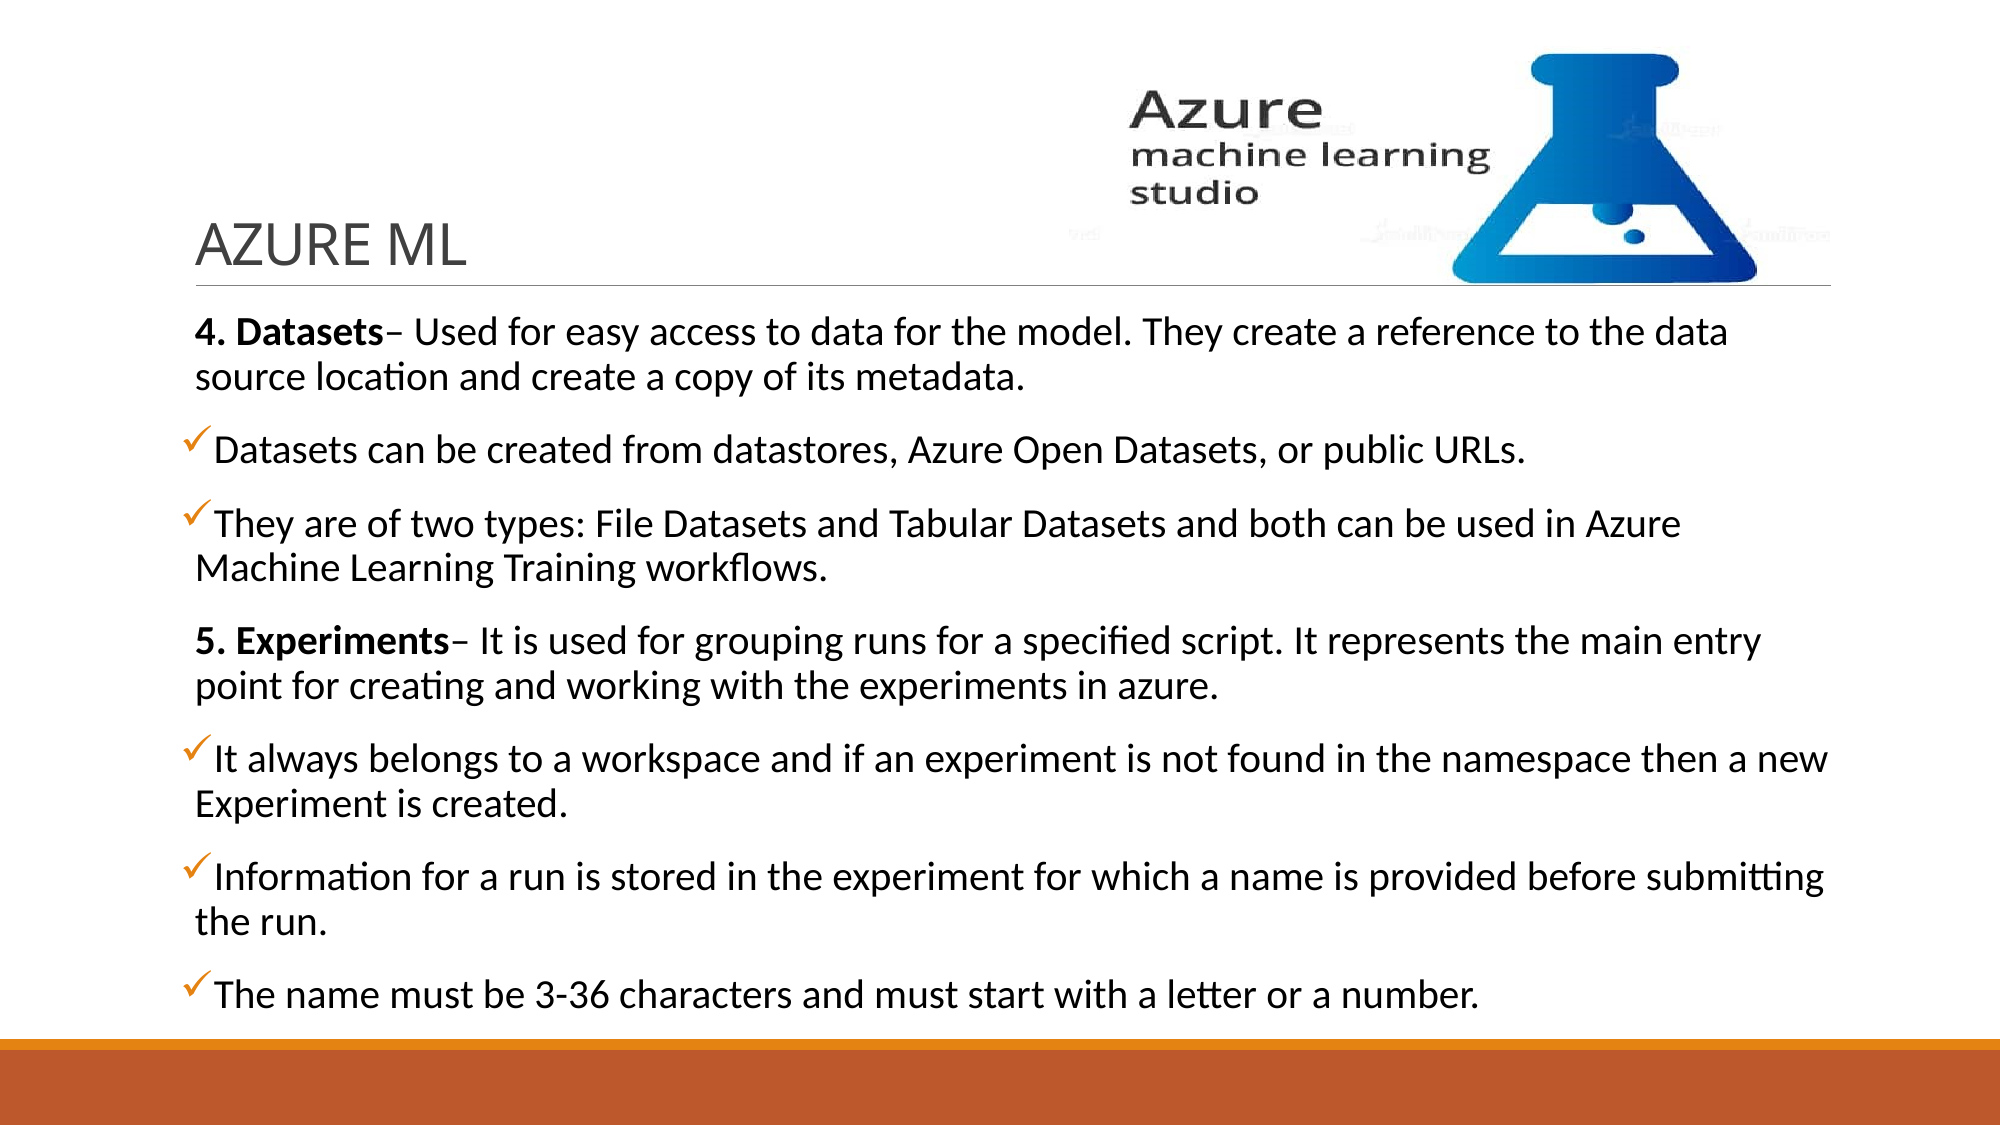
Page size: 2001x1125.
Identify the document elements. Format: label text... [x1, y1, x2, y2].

picture [1068, 46, 1831, 286]
title AZURE ML [180, 47, 1066, 285]
list 4. Datasets– Used for easy access to data for the model. They create a reference to the data source location and create a copy of its metadata. Datasets can be created from datastores, Azure Open Datasets, or public URLs. They are of two types: File Datasets and Tabular Datasets and both can be used in Azure Machine Learning Training workflows. 5. Experiments– It is used for grouping runs for a specified script. It represents the main entry point for creating and working with the experiments in azure. It always belongs to a workspace and if an experiment is not found in the namespace then a new Experiment is created. Information for a run is stored in the experiment for which a name is provided before submitting the run. The name must be 3-36 characters and must start with a letter or a number. [180, 302, 1830, 1031]
